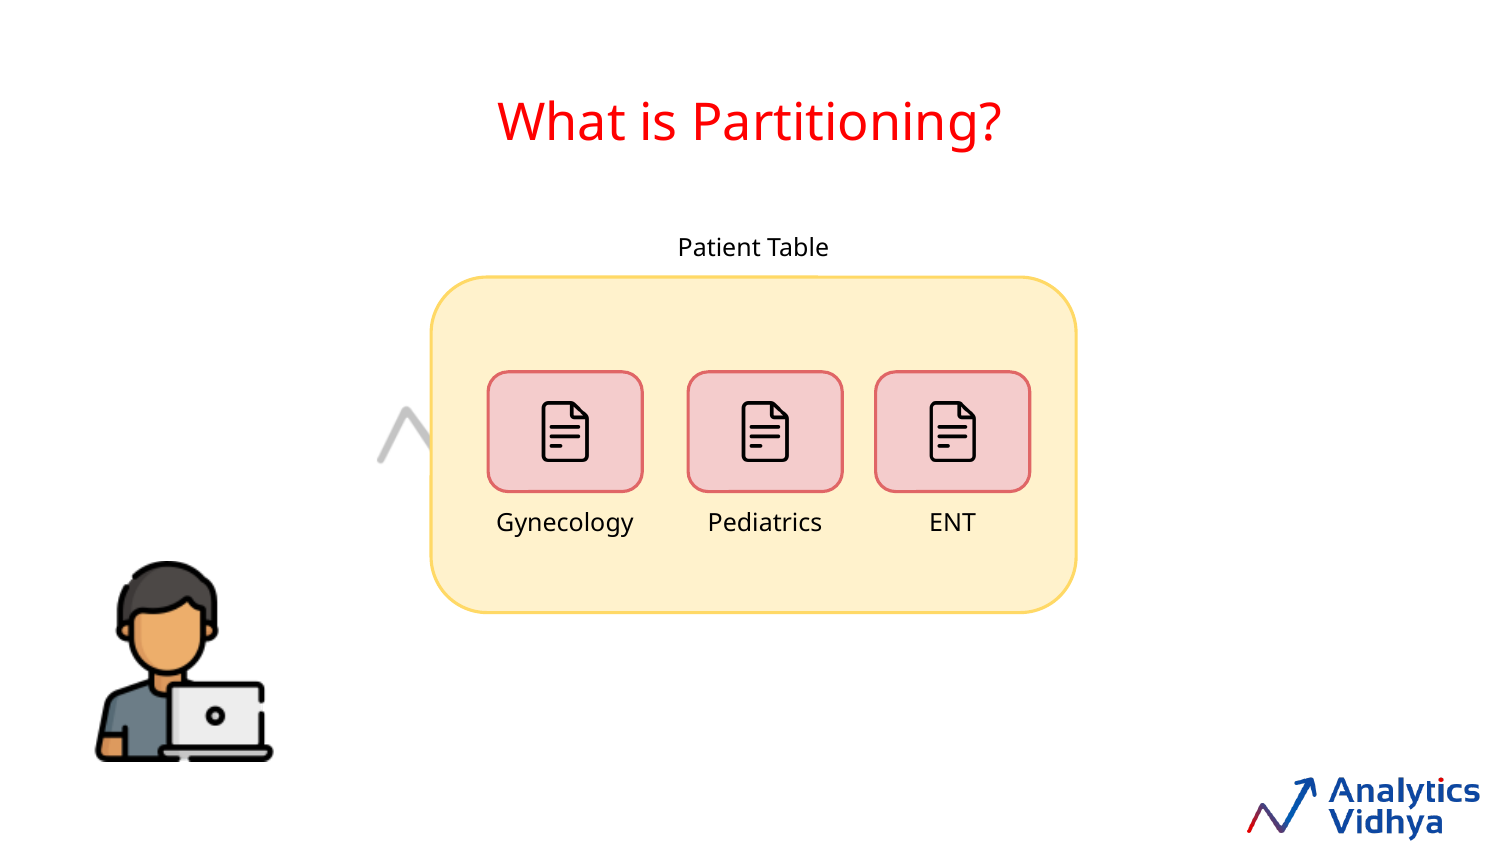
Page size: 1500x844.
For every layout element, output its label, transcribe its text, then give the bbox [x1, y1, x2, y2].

text_box [688, 371, 843, 491]
picture [1226, 765, 1500, 844]
text_box [488, 371, 643, 491]
text_box [875, 371, 1030, 491]
text_box [431, 277, 1077, 613]
text_box What is Partitioning? [51, 72, 1449, 167]
text_box Pediatrics [649, 491, 837, 552]
text_box Gynecology [449, 491, 649, 552]
text_box ENT [837, 491, 1068, 552]
text_box Patient Table [638, 216, 869, 277]
picture [24, 95, 1173, 762]
